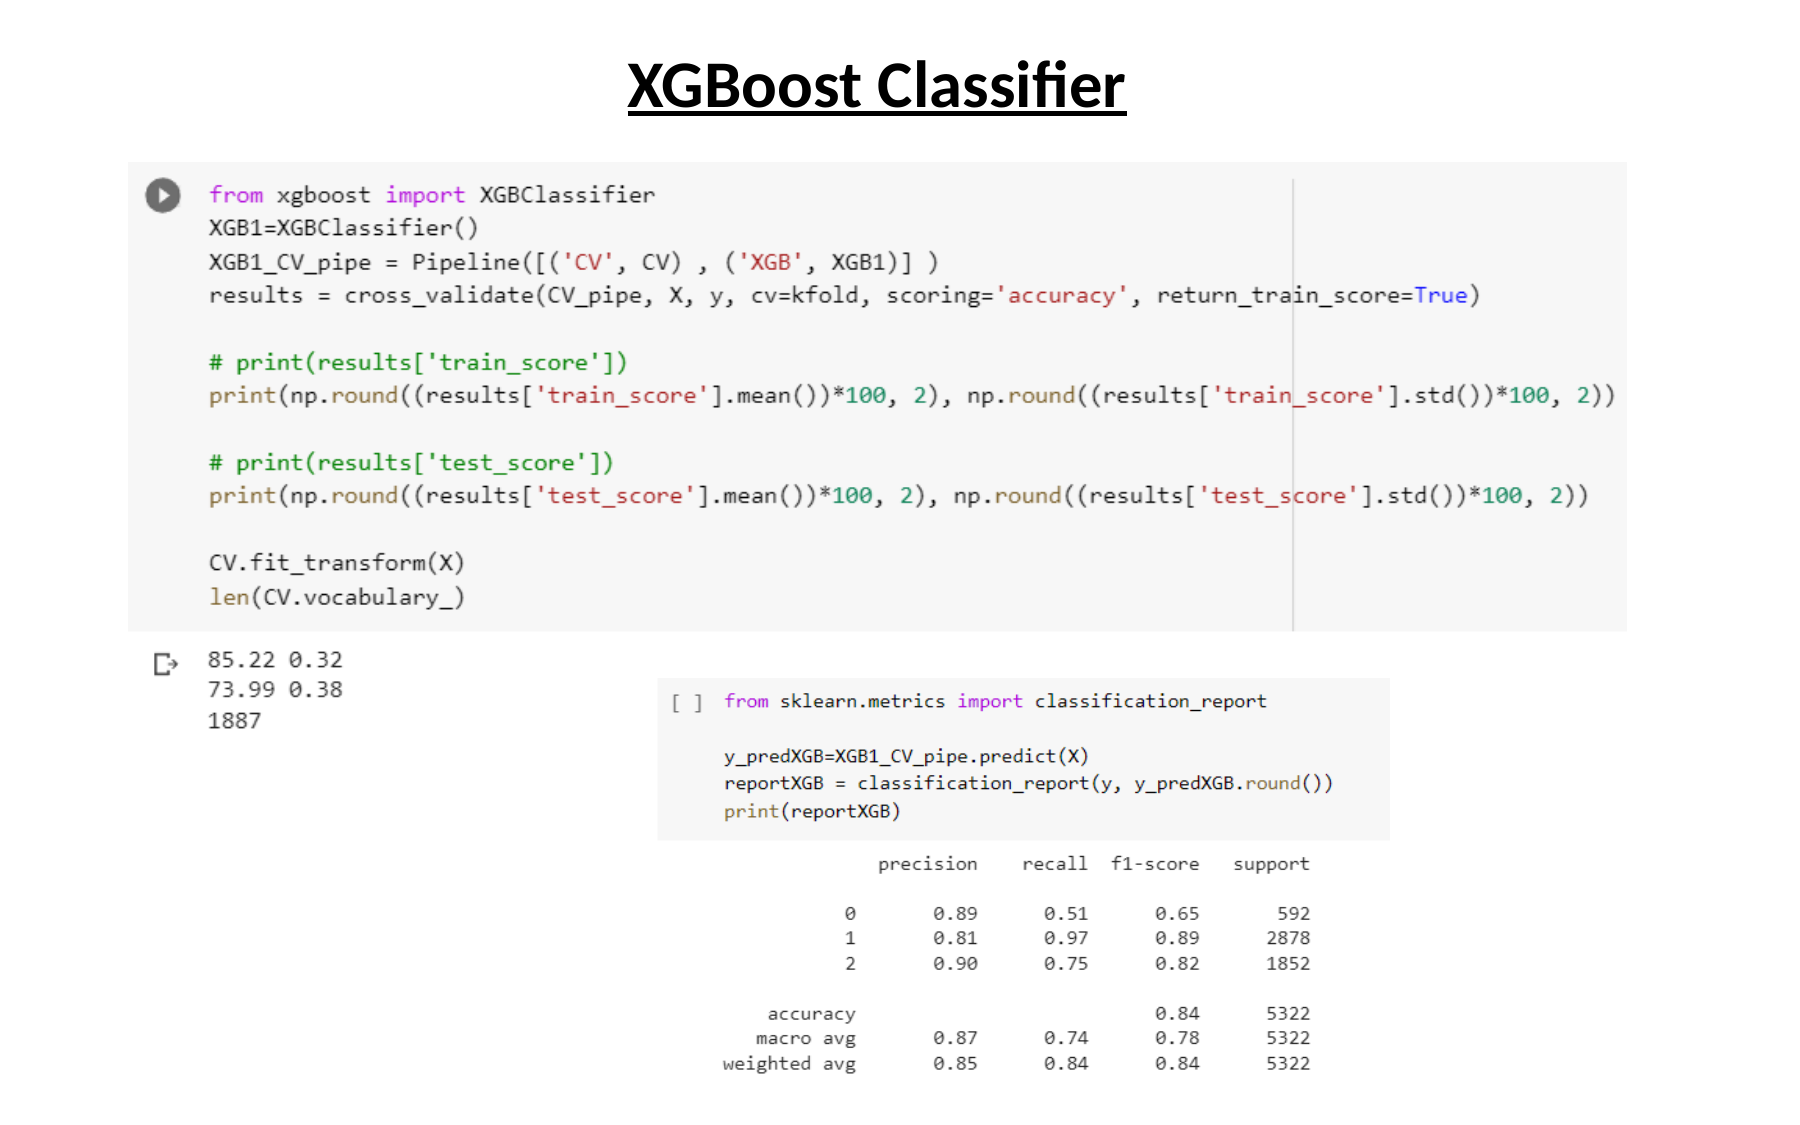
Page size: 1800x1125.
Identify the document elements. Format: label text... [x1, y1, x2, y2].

text_box XGBoost Classifier [404, 33, 1350, 128]
picture [127, 162, 1627, 1089]
